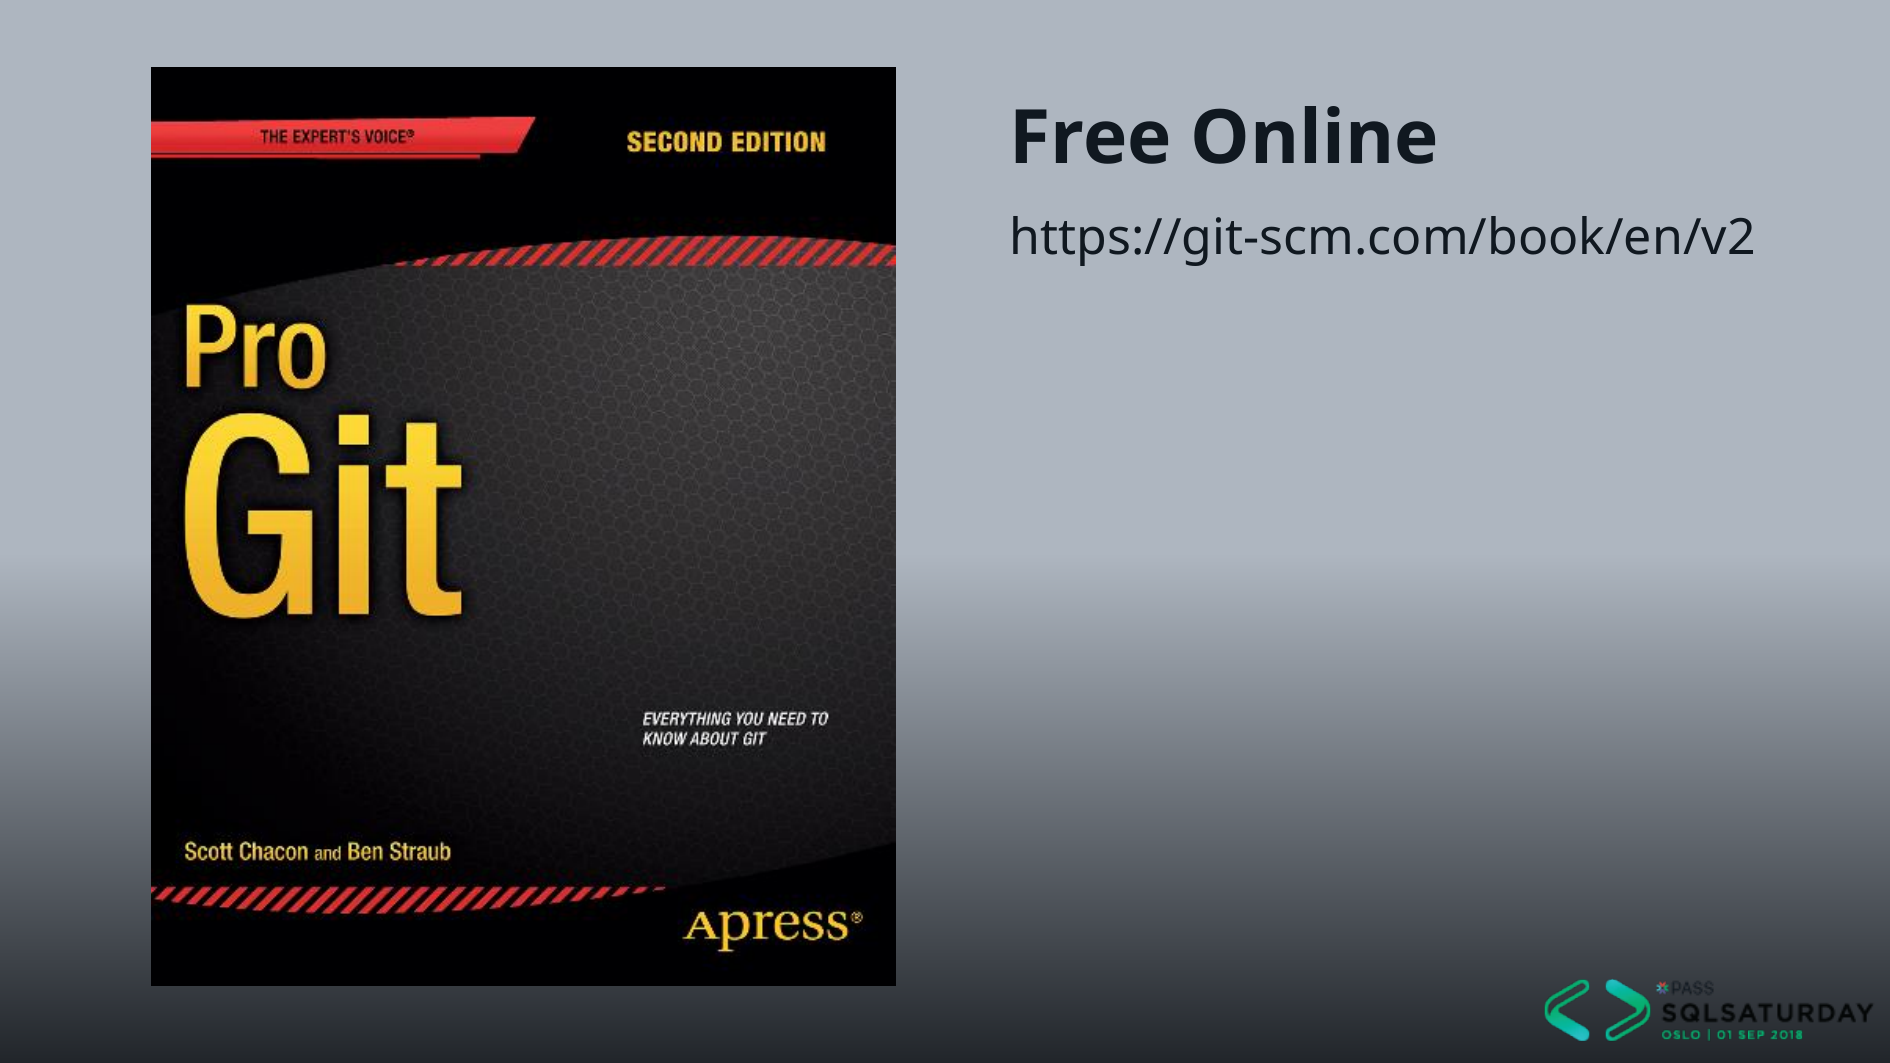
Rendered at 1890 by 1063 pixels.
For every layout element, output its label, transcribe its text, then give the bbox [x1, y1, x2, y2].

picture [150, 67, 896, 986]
text_box https://git-scm.com/book/en/v2 [994, 196, 1771, 272]
picture [1543, 978, 1890, 1043]
text_box Free Online [994, 80, 1682, 186]
